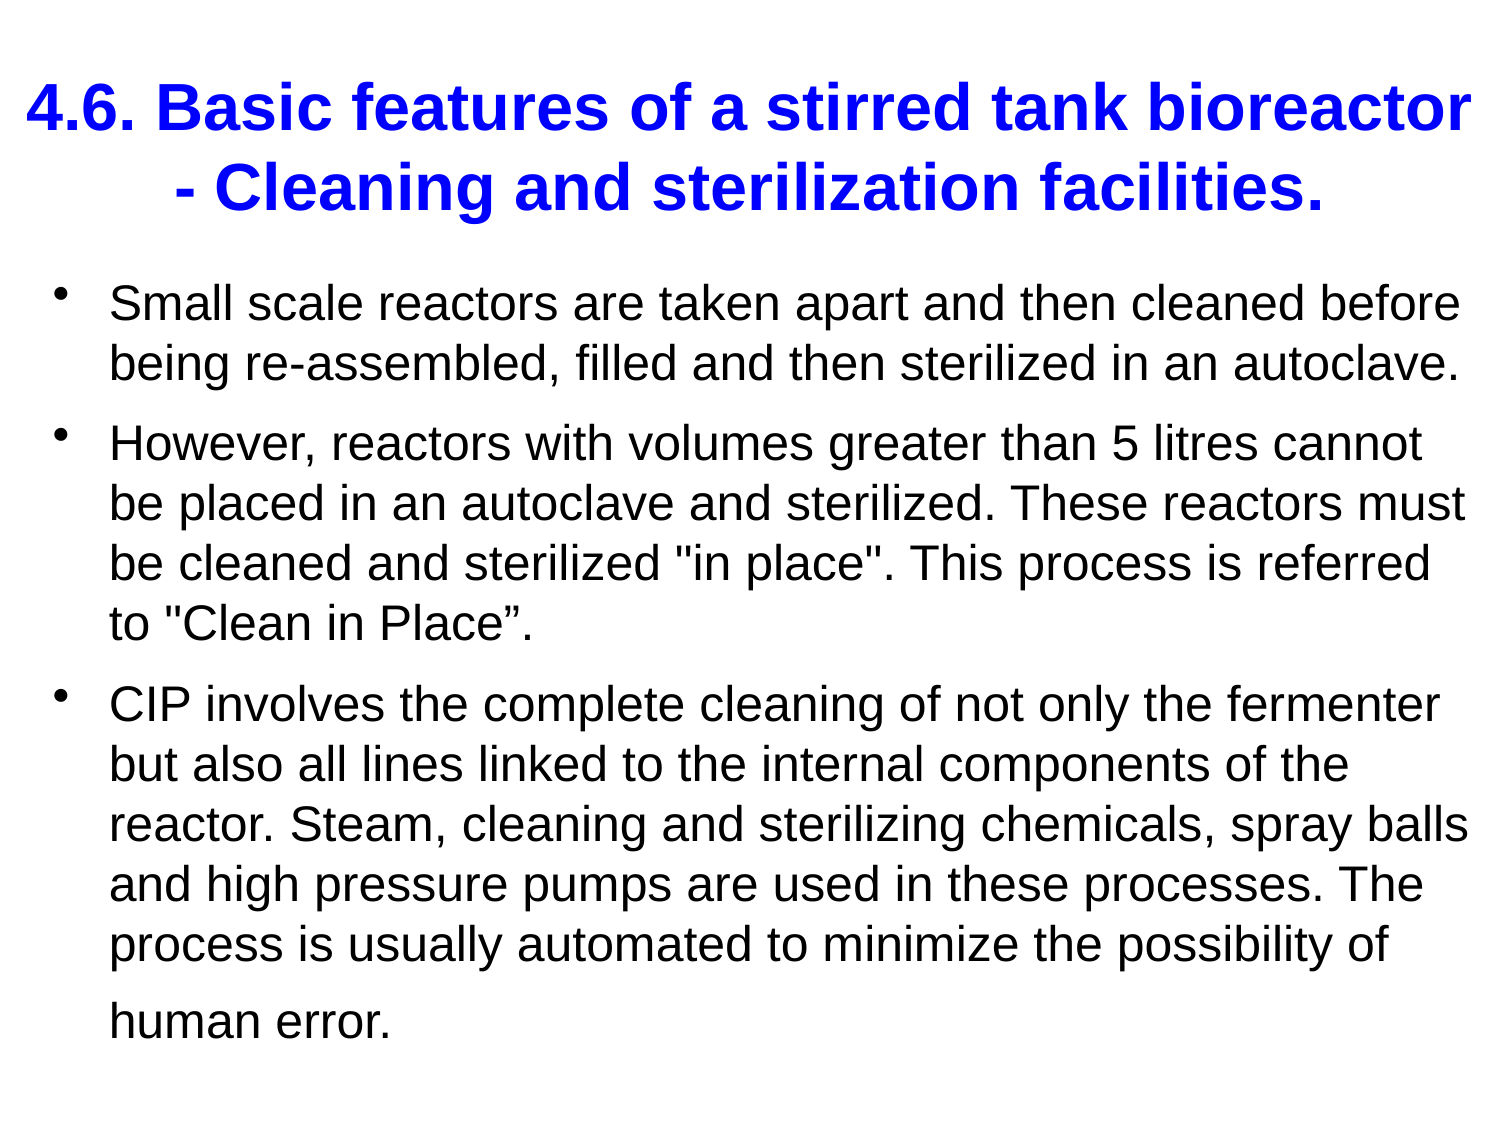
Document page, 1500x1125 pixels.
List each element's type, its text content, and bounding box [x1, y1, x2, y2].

title 4.6. Basic features of a stirred tank bioreactor - Cleaning and sterilization facilities. [0, 49, 1500, 238]
list Small scale reactors are taken apart and then cleaned before being re-assembled, filled and then sterilized in an autoclave. However, reactors with volumes greater than 5 litres cannot be placed in an autoclave and sterilized. These reactors must be cleaned and sterilized "in place". This process is referred to "Clean in Place”. CIP involves the complete cleaning of not only the fermenter but also all lines linked to the internal components of the reactor. Steam, cleaning and sterilizing chemicals, spray balls and high pressure pumps are used in these processes. The process is usually automated to minimize the possibility of human error. [37, 262, 1488, 1125]
